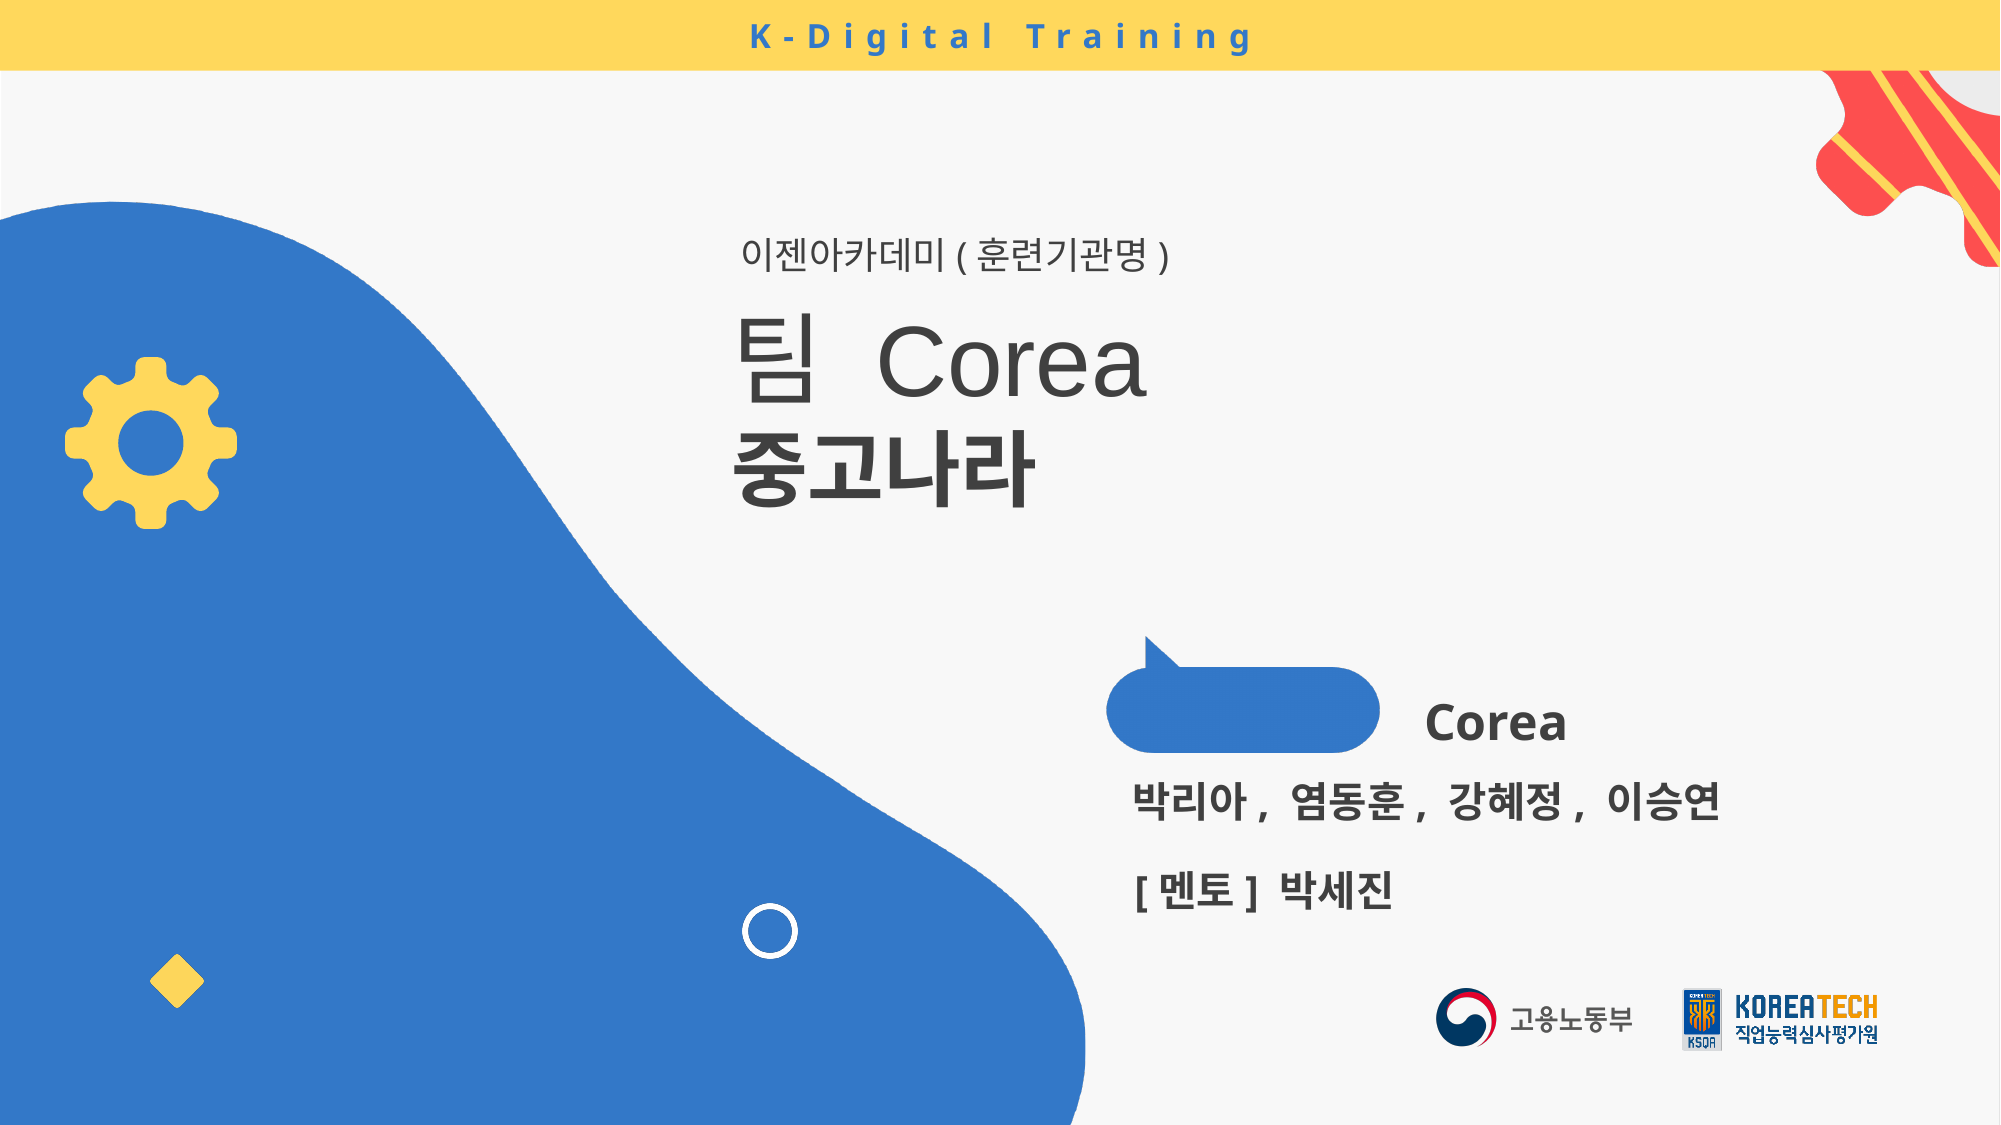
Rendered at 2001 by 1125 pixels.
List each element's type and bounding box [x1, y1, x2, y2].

text_box [1436, 988, 1877, 1051]
text_box [64, 357, 237, 529]
text_box [1106, 636, 1966, 916]
picture [0, 0, 2000, 1125]
text_box [1086, 224, 1884, 519]
